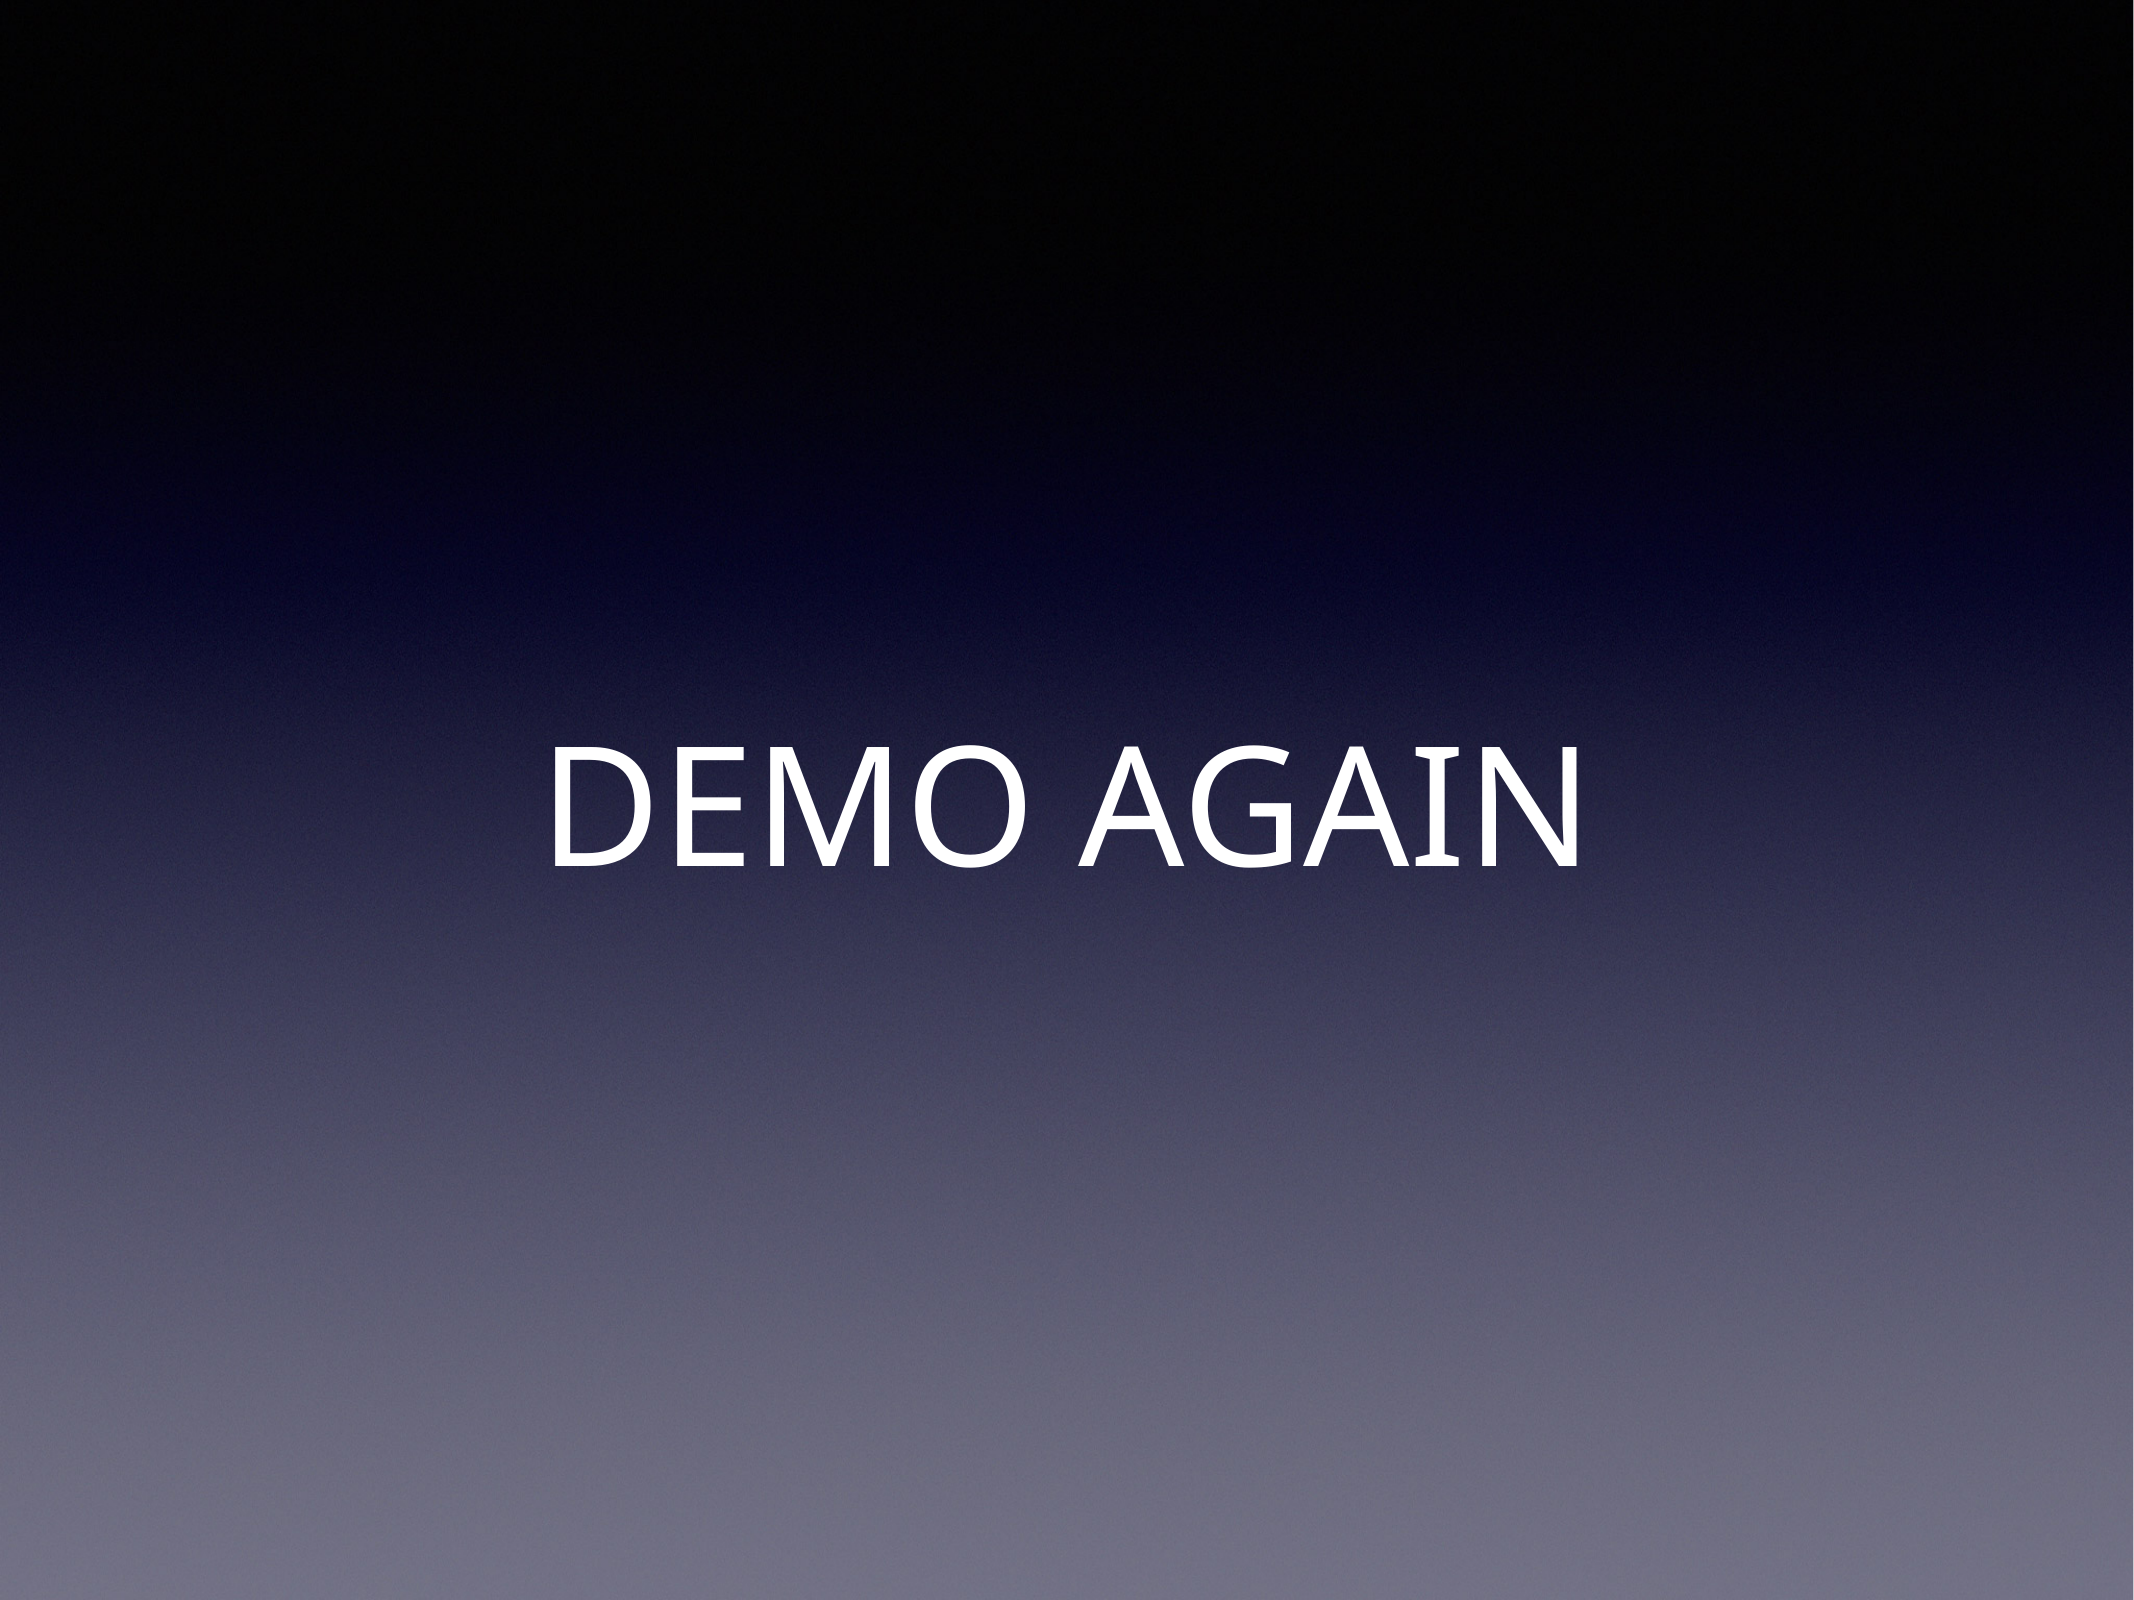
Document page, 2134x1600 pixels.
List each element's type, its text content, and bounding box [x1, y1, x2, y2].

picture [0, 0, 2134, 1600]
title DEMO AGAIN [207, 528, 1926, 1072]
